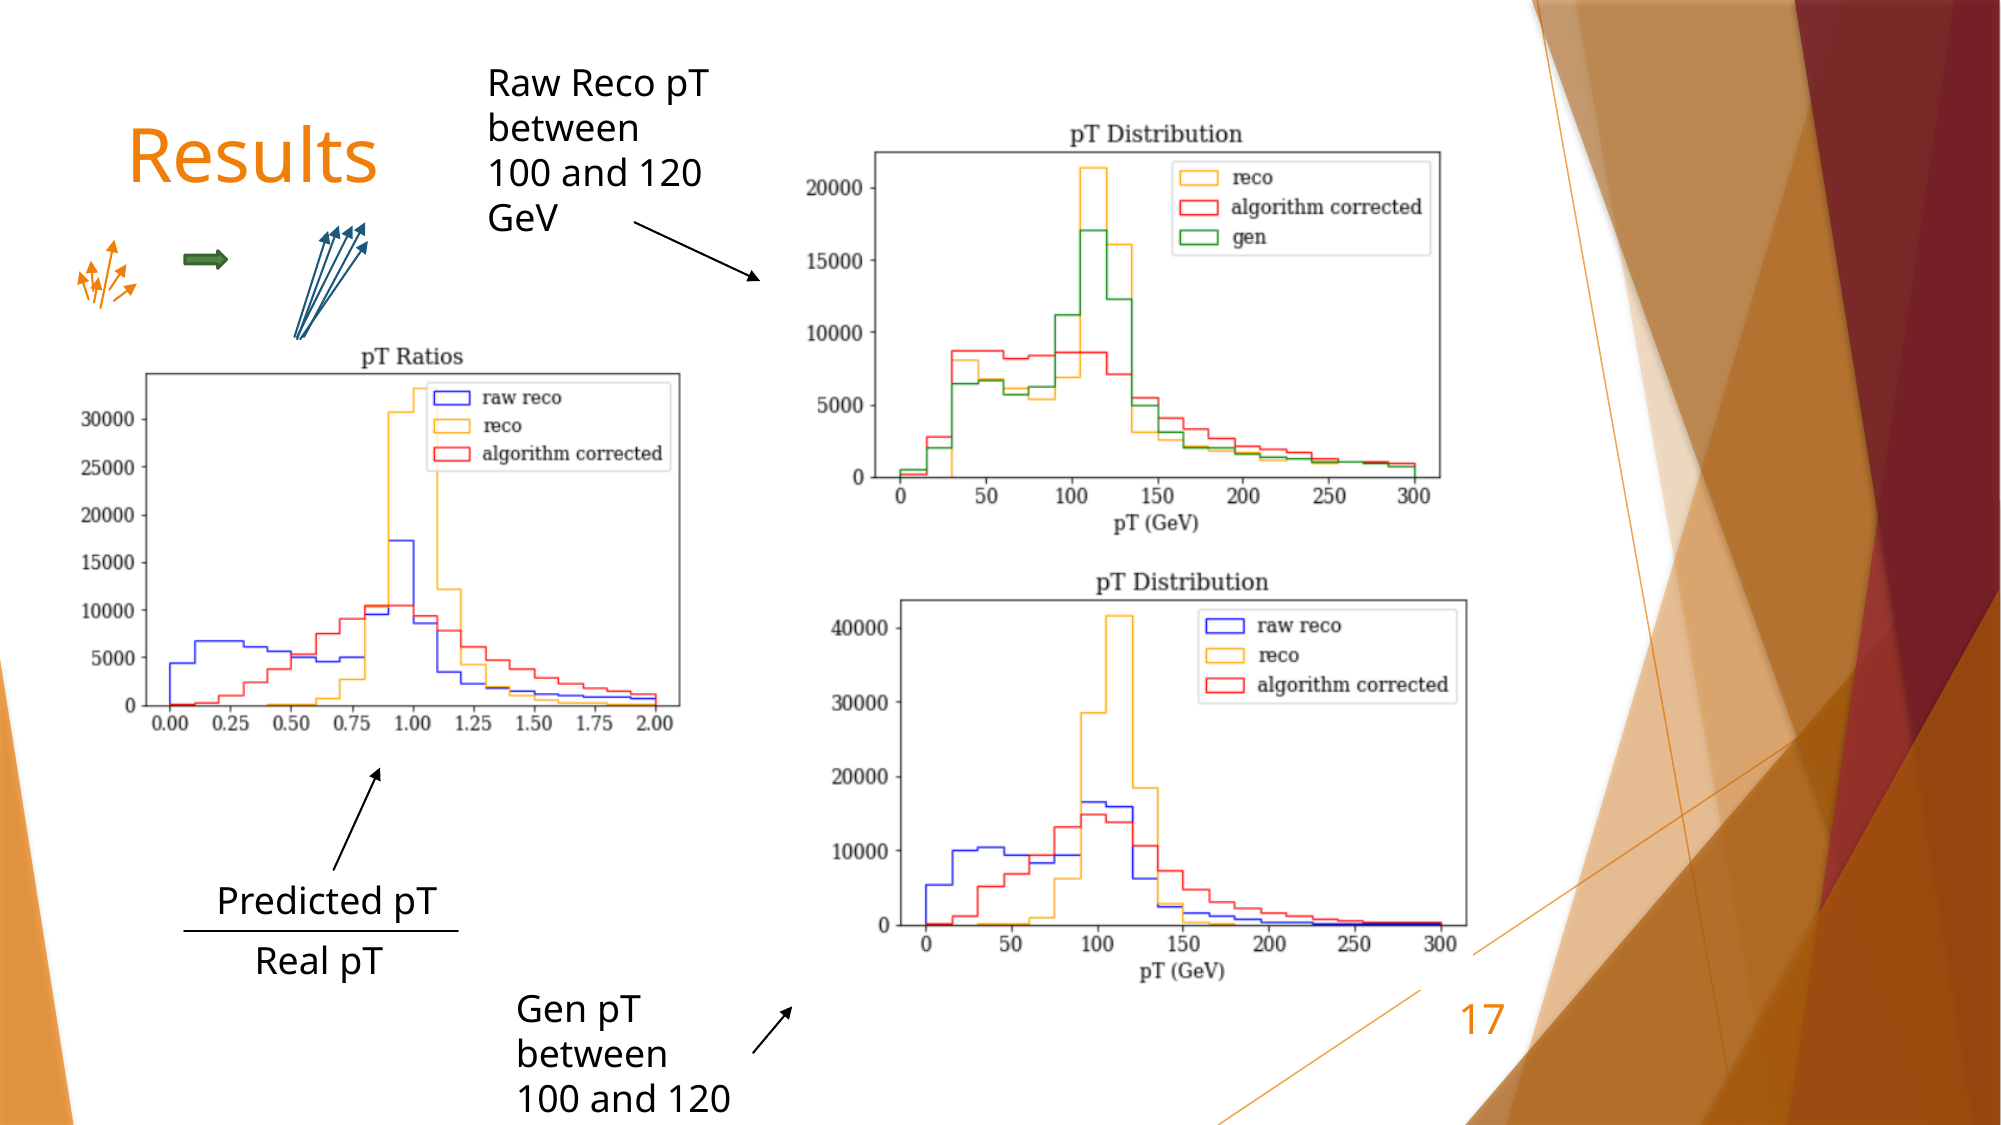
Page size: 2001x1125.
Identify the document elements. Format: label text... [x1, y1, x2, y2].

text_box Real pT [240, 929, 508, 990]
text_box Gen pT between 100 and 120 GeV [501, 977, 754, 1125]
title Results [111, 99, 1522, 317]
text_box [333, 767, 381, 871]
text_box Predicted pT [201, 869, 470, 929]
picture [820, 561, 1473, 991]
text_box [633, 221, 761, 282]
slide_number 17 [1409, 991, 1522, 1051]
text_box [78, 221, 369, 338]
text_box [752, 1005, 793, 1054]
text_box Raw Reco pT between 100 and 120 GeV [472, 51, 725, 247]
picture [69, 339, 688, 744]
picture [796, 113, 1449, 543]
